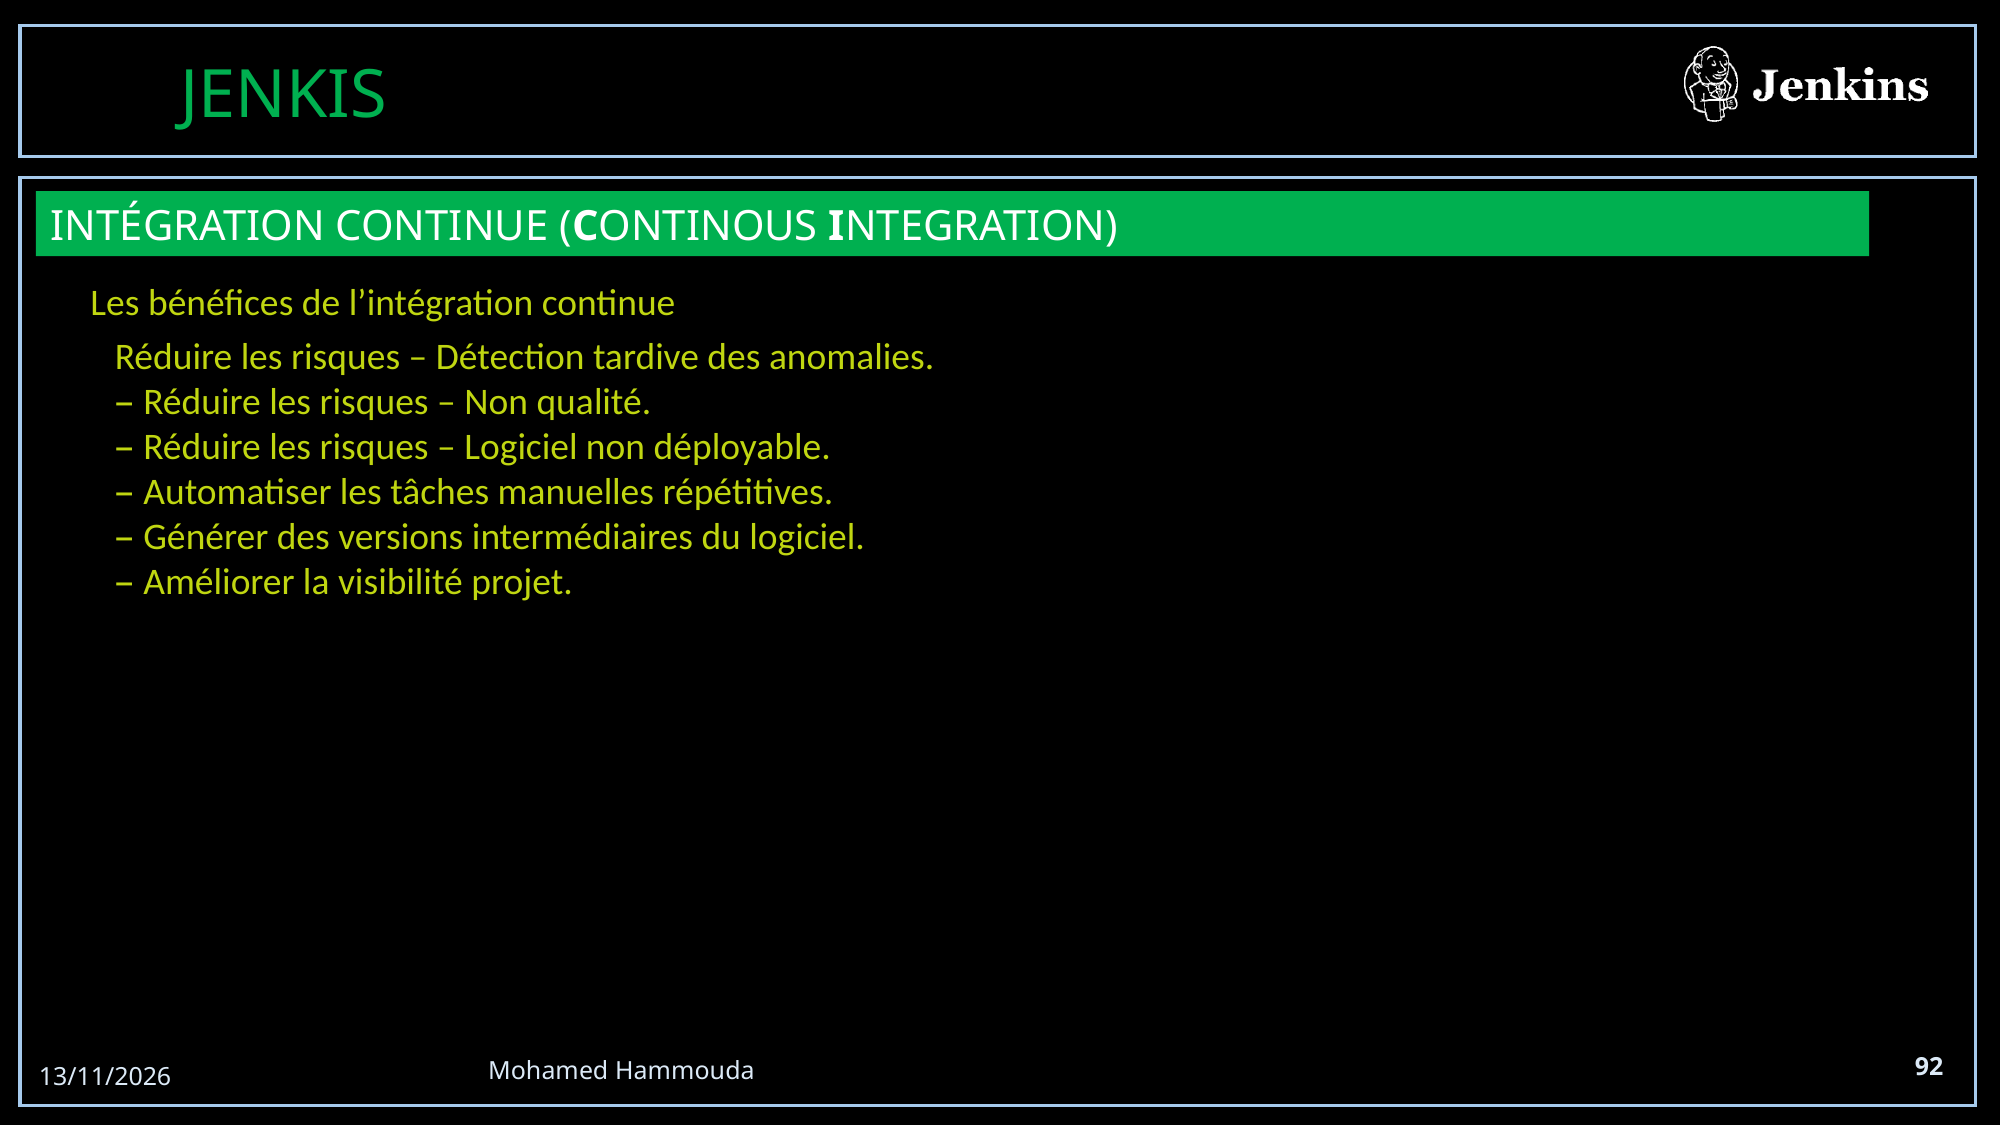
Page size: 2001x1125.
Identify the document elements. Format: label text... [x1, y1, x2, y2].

text_box [18, 24, 1977, 158]
footer Mohamed Hammouda [283, 1039, 959, 1100]
picture [1677, 33, 1935, 140]
text_box Les bénéfices de l’intégration continue [75, 266, 1338, 331]
text_box INTÉGRATION CONTINUE (CONTINOUS INTEGRATION) [35, 191, 1870, 257]
text_box JENKIS [165, 43, 1677, 138]
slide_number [23, 1047, 474, 1108]
slide_number 92 [1508, 1037, 1959, 1098]
text_box [18, 176, 1977, 1107]
text_box Réduire les risques – Détection tardive des anomalies. – Réduire les risques – Non qualité. – Réduire les risques – Logiciel non déployable. – Automatiser les tâches manuelles répétitives. – Générer des versions intermédiaires du logiciel. – Améliorer la visibilité projet. [100, 325, 1794, 660]
